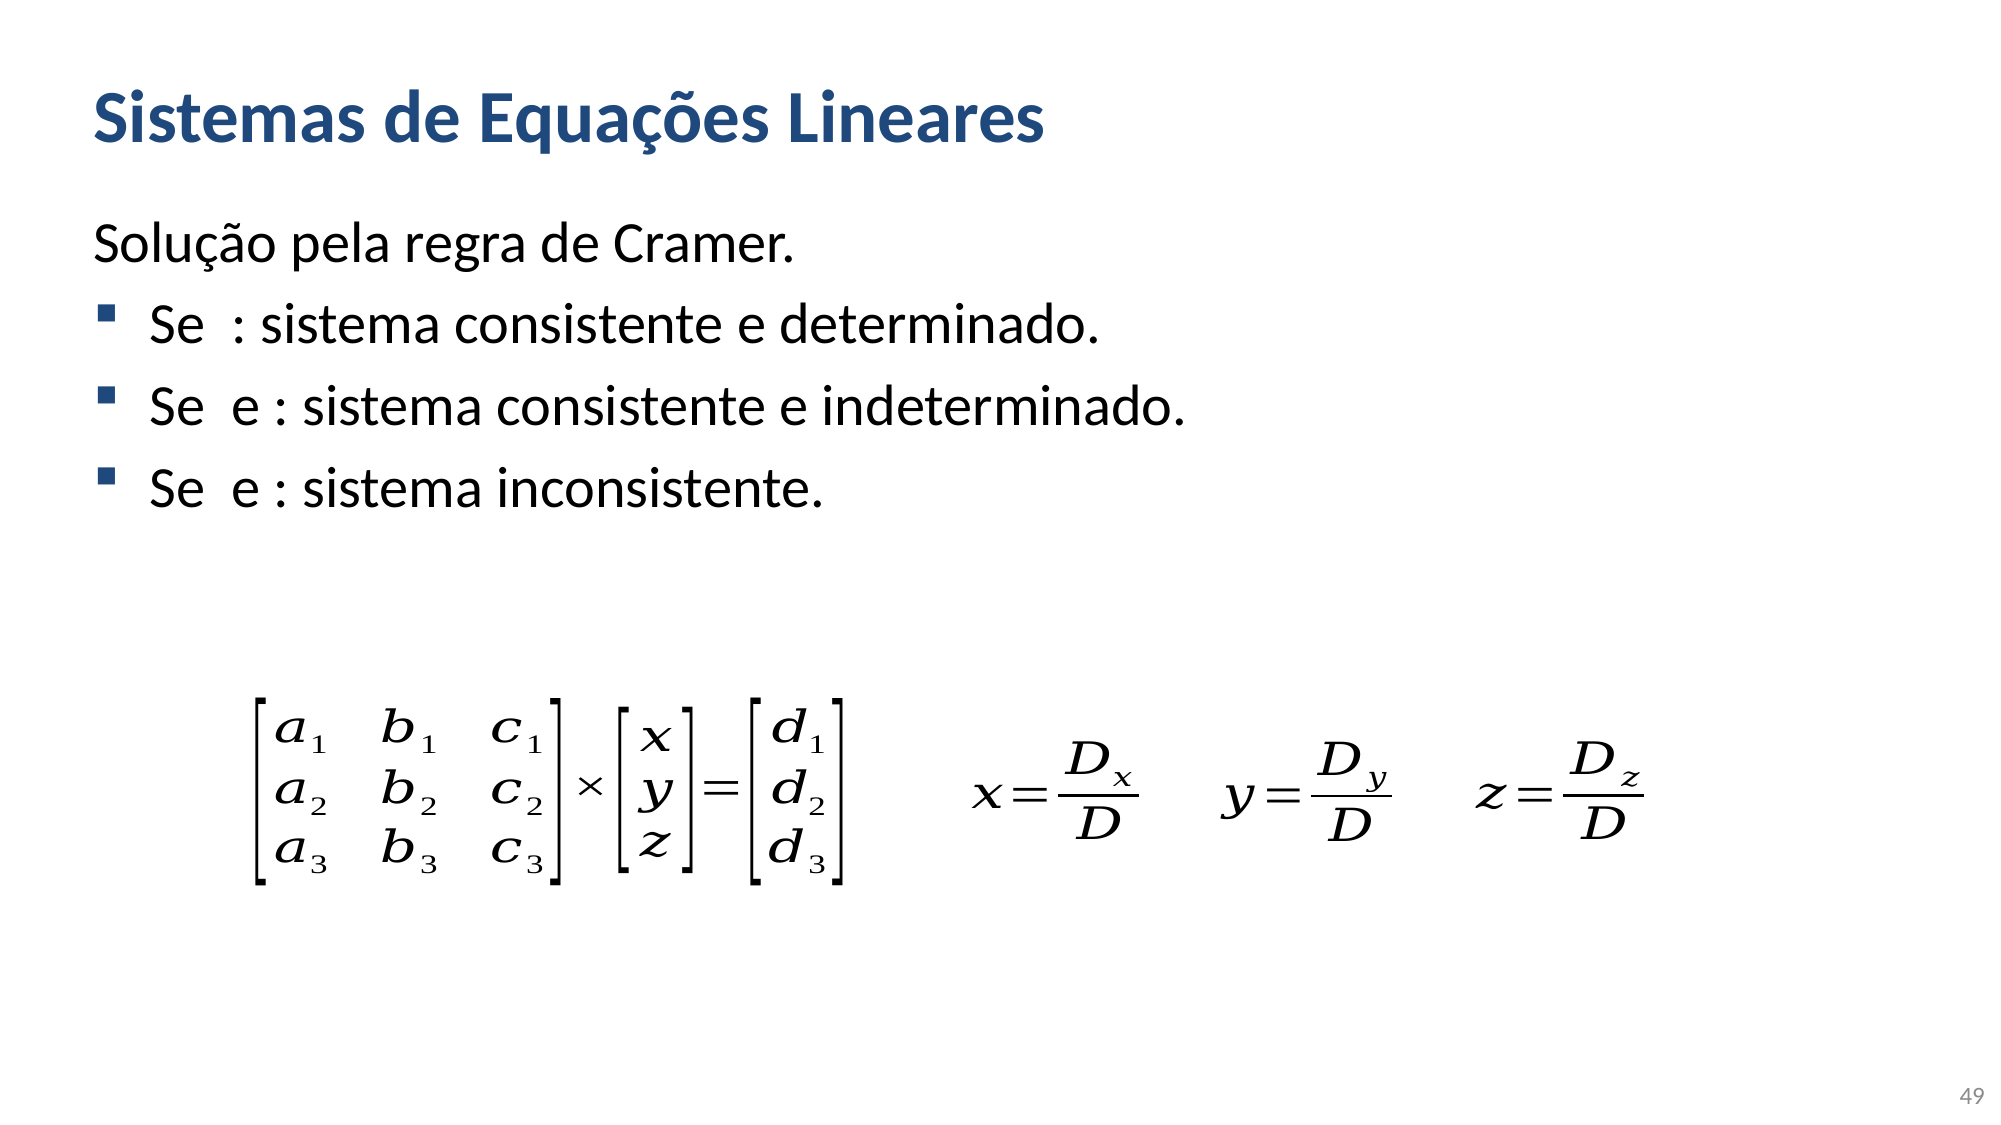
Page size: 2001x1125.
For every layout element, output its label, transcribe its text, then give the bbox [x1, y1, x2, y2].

title Sistemas de Equações Lineares [78, 19, 1665, 207]
text_box 49 [1650, 1065, 2000, 1125]
